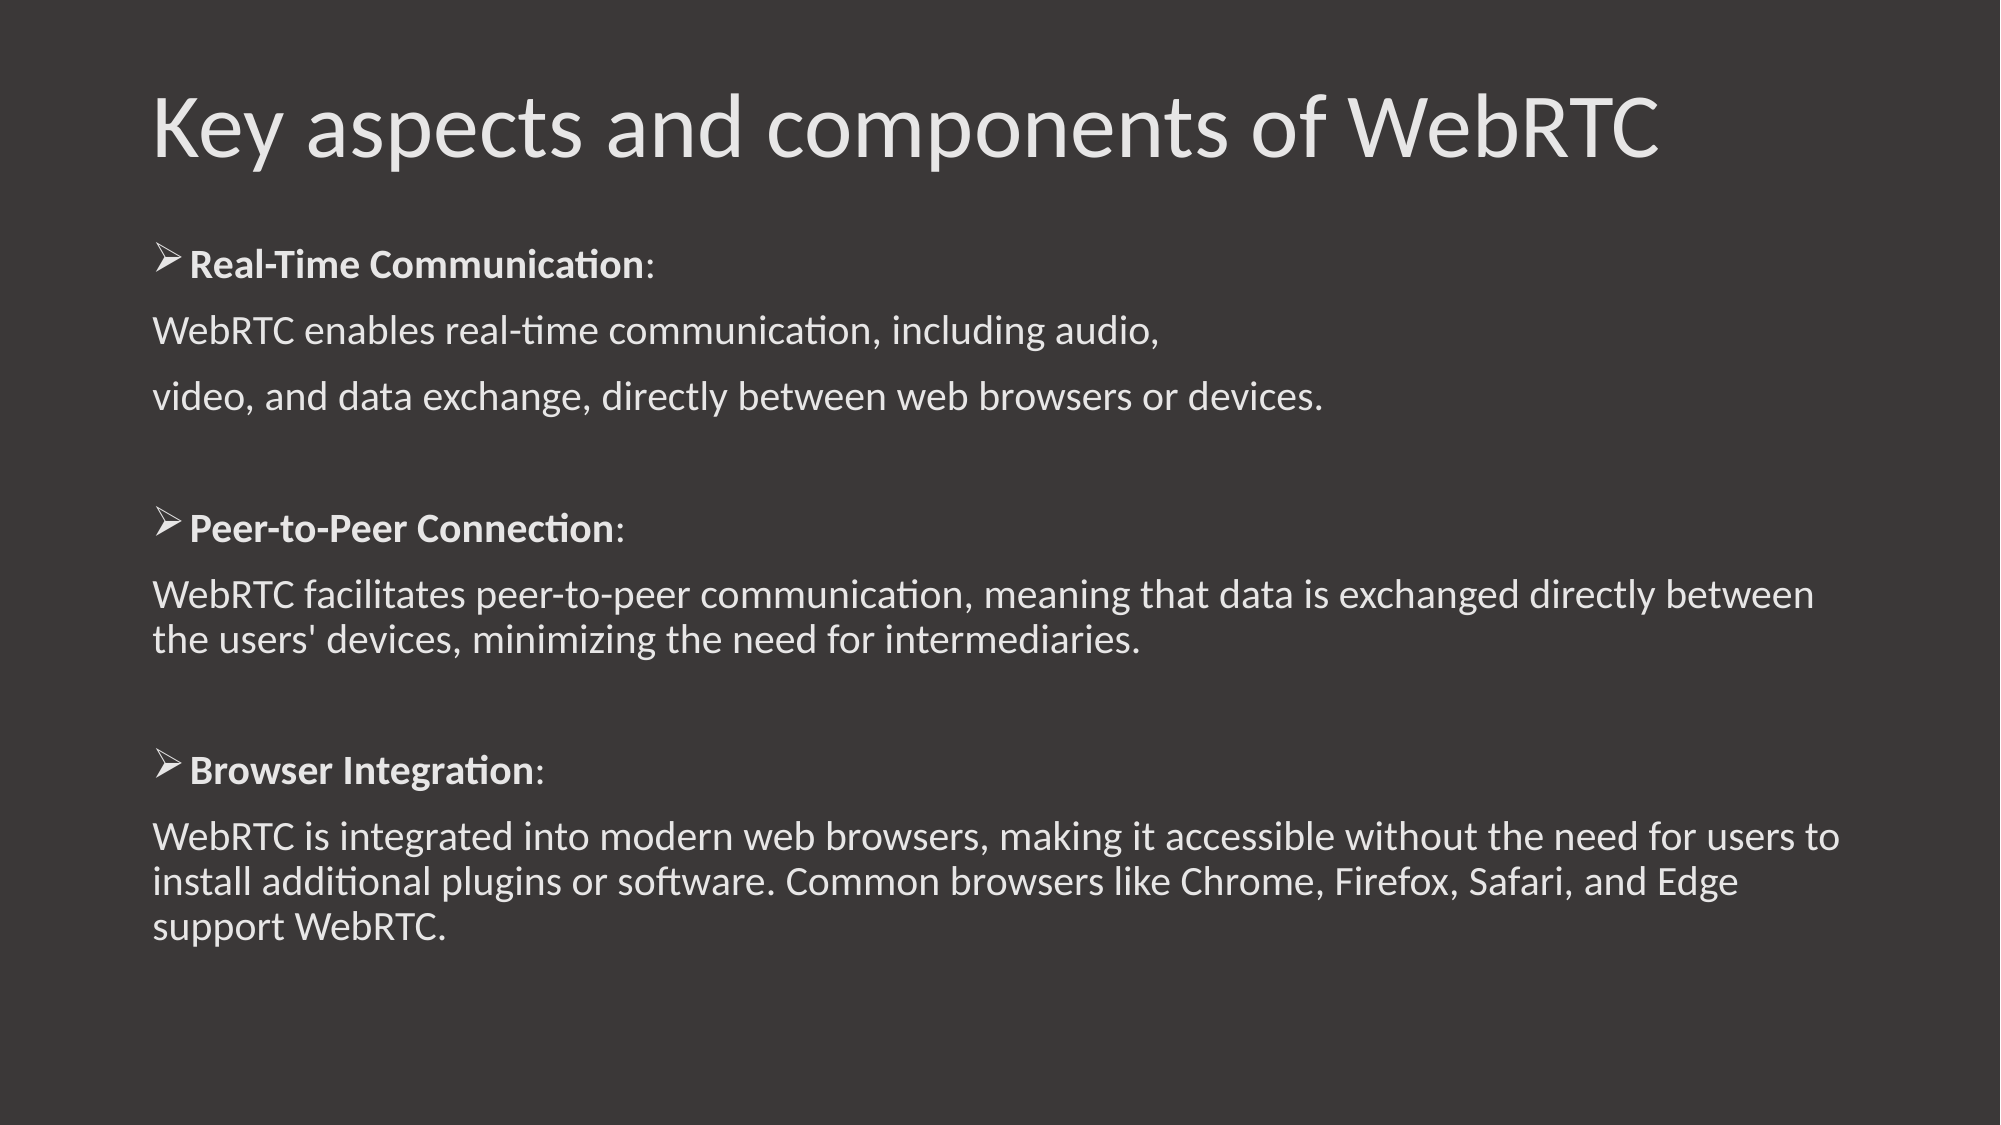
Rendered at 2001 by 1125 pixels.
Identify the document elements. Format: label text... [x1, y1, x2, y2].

title Key aspects and components of WebRTC [137, 36, 1863, 220]
list Real-Time Communication: WebRTC enables real-time communication, including audio, video, and data exchange, directly between web browsers or devices. Peer-to-Peer Connection: WebRTC facilitates peer-to-peer communication, meaning that data is exchanged directly between the users' devices, minimizing the need for intermediaries. Browser Integration: WebRTC is integrated into modern web browsers, making it accessible without the need for users to install additional plugins or software. Common browsers like Chrome, Firefox, Safari, and Edge support WebRTC. [137, 235, 1863, 1032]
